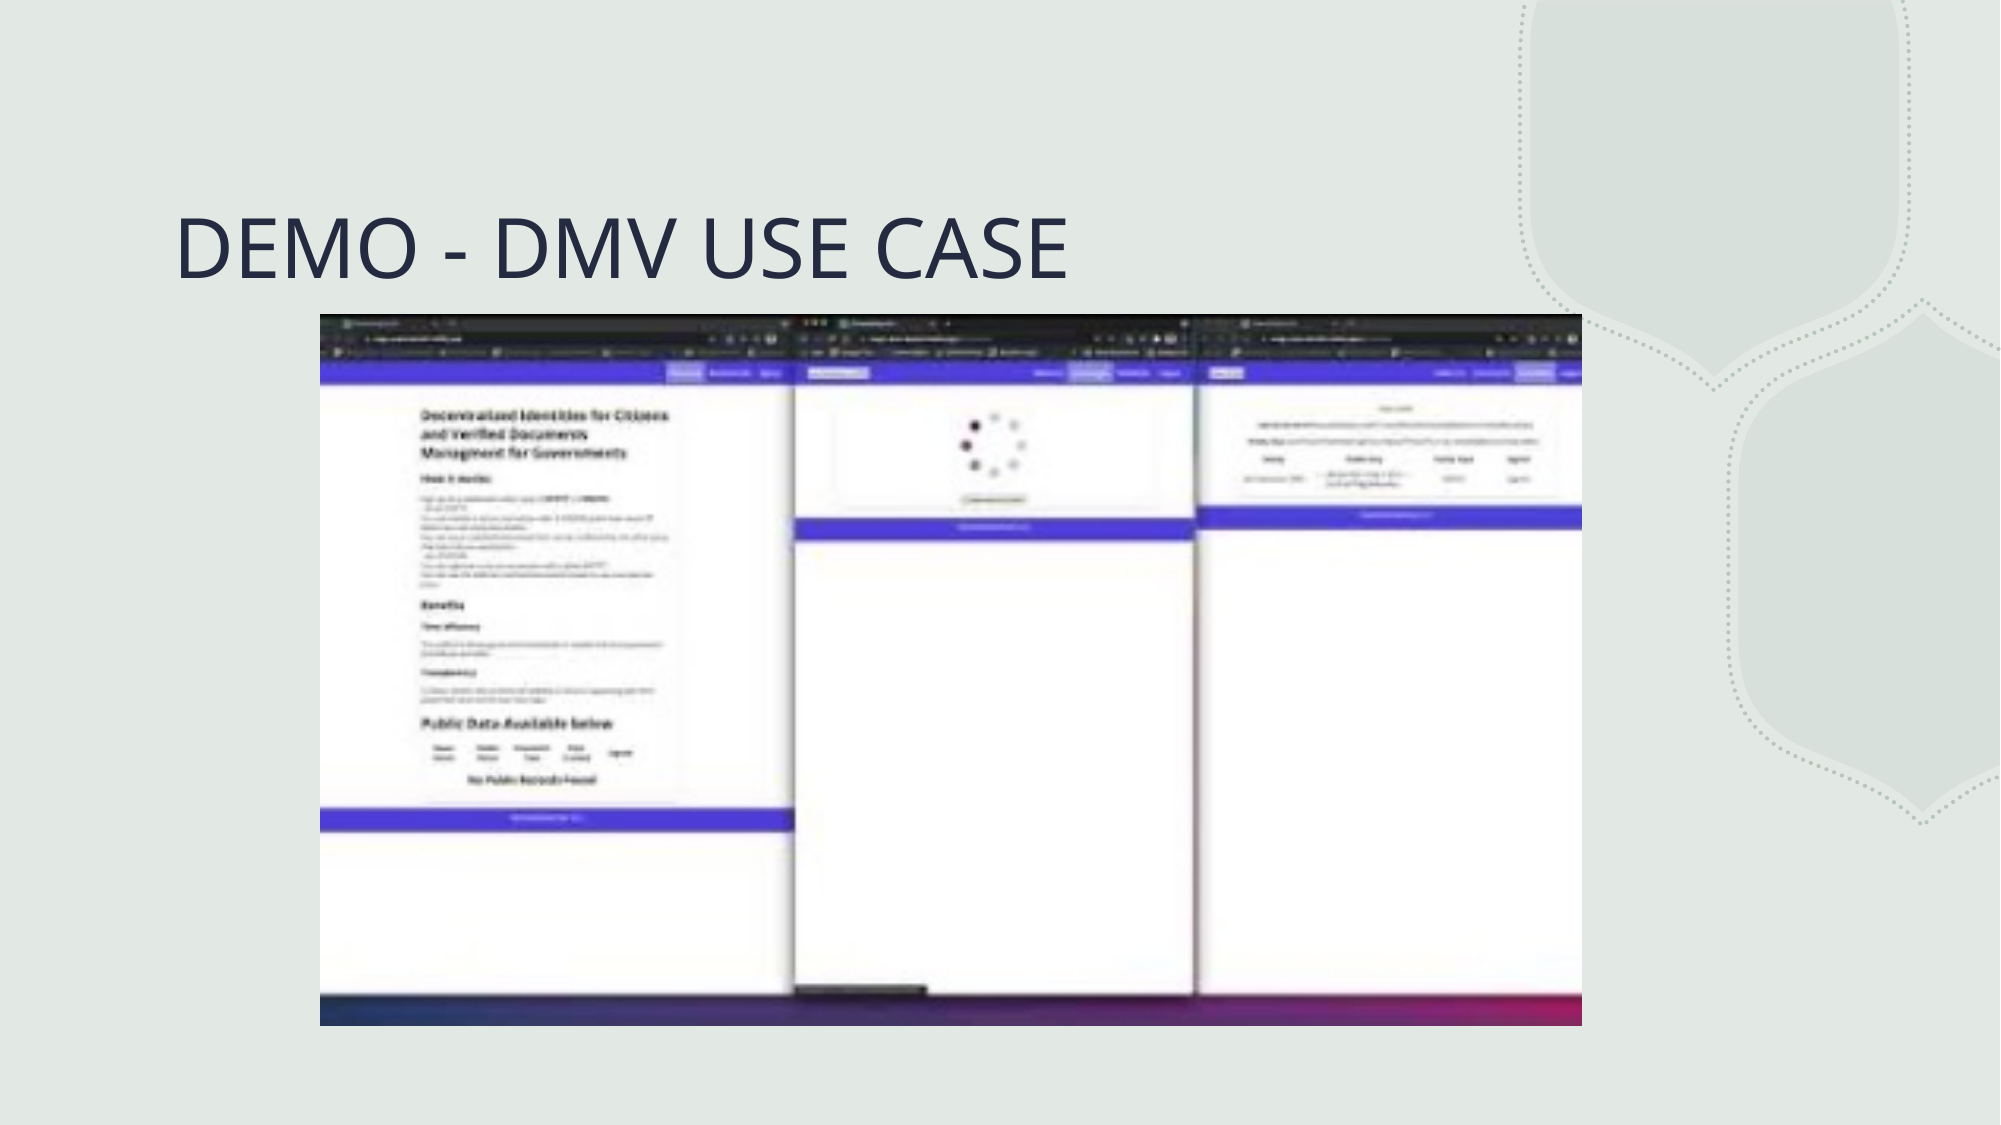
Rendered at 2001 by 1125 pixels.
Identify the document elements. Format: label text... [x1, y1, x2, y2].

title DEMO - DMV USE CASE [158, 157, 1648, 332]
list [319, 313, 1583, 1027]
